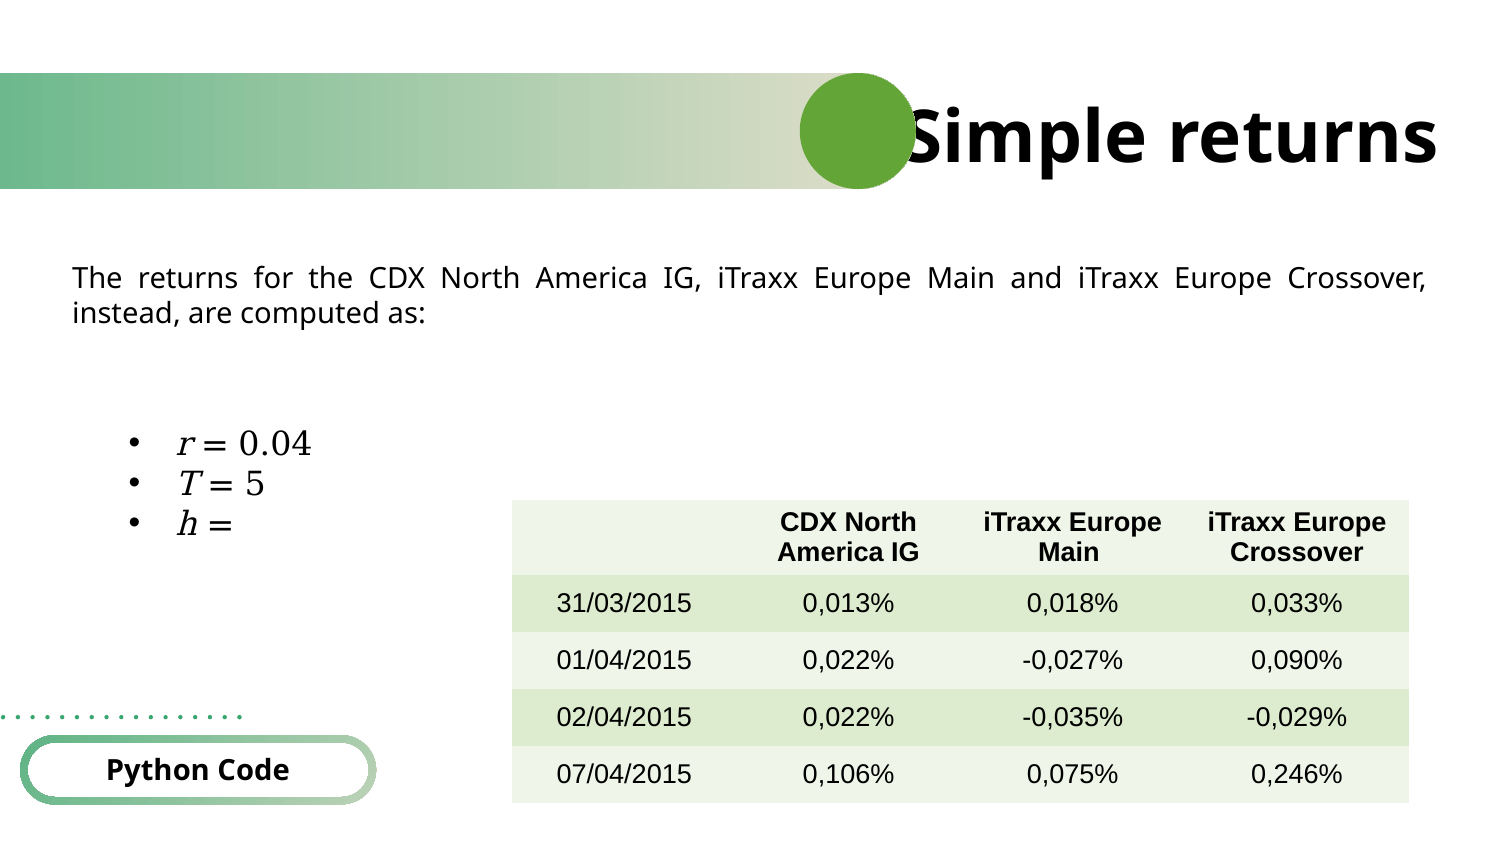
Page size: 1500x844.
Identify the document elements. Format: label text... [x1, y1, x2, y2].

title Simple returns [920, 75, 1455, 169]
table_cell 0,033% [1185, 575, 1409, 632]
table_header iTraxx Europe Main [961, 500, 1185, 575]
table_cell -0,035% [961, 689, 1185, 746]
table_cell -0,027% [961, 632, 1185, 689]
table_cell 0,246% [1185, 746, 1409, 803]
table_cell 01/04/2015 [512, 632, 736, 689]
table_cell -0,029% [1185, 689, 1409, 746]
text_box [0, 574, 393, 844]
table_cell 0,075% [961, 746, 1185, 803]
table_header CDX North America IG [736, 500, 961, 575]
table_cell 0,018% [961, 575, 1185, 632]
subtitle The returns for the CDX North America IG, iTraxx Europe Main and iTraxx Europe Crossover, instead, are computed as: [57, 244, 1443, 363]
table_cell 0,090% [1185, 632, 1409, 689]
table_cell 02/04/2015 [512, 689, 736, 746]
table_cell 0,013% [736, 575, 961, 632]
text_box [0, 72, 917, 190]
table_header [512, 500, 736, 575]
table_cell 0,022% [736, 632, 961, 689]
table_cell 31/03/2015 [512, 575, 736, 632]
table_header iTraxx Europe Crossover [1185, 500, 1409, 575]
table_cell 07/04/2015 [512, 746, 736, 803]
table_cell 0,106% [736, 746, 961, 803]
table_cell 0,022% [736, 689, 961, 746]
